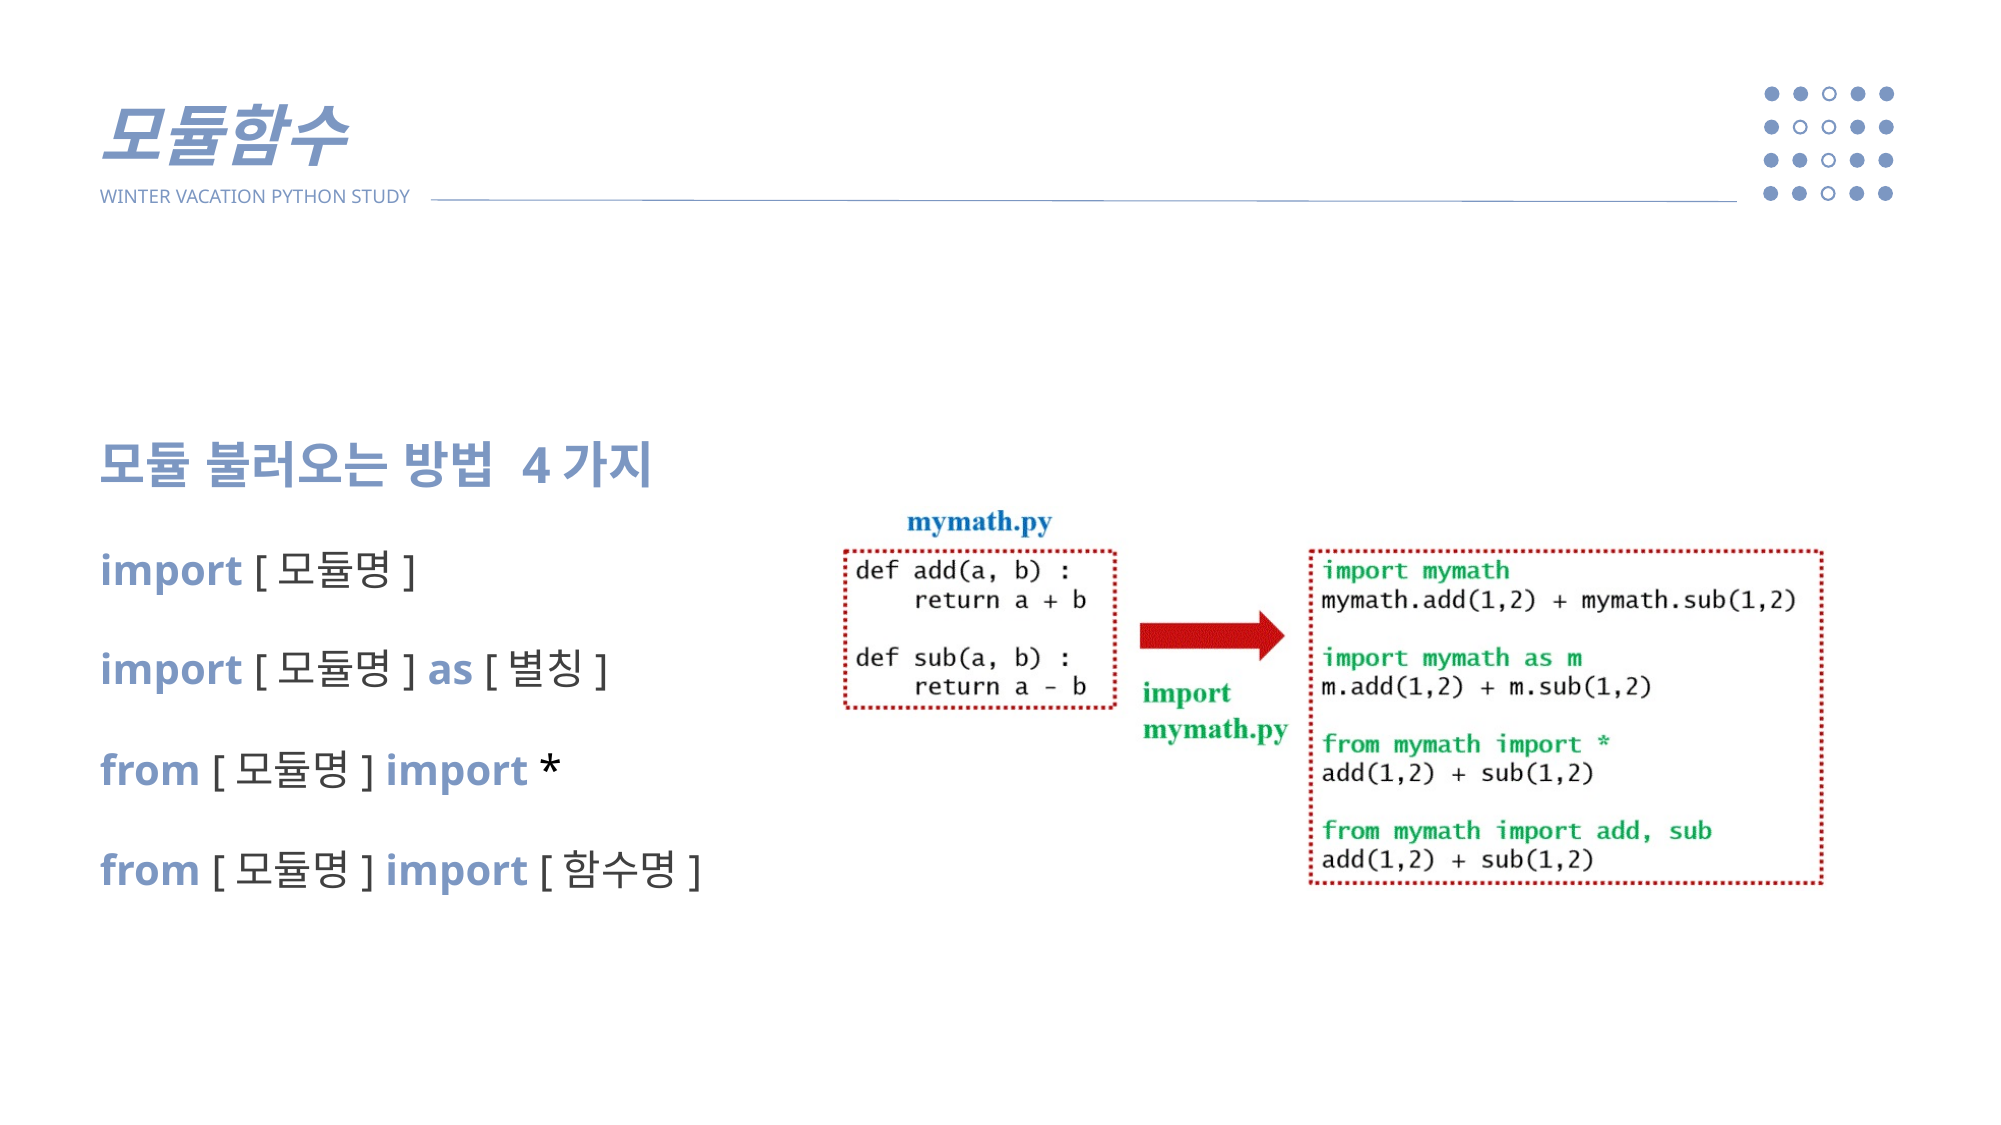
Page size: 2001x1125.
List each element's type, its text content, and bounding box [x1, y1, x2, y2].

text_box [1821, 119, 1837, 135]
text_box [1878, 152, 1894, 168]
text_box [1850, 119, 1866, 135]
text_box [1792, 152, 1808, 168]
text_box [1763, 152, 1779, 168]
text_box [1763, 185, 1779, 201]
text_box [1821, 86, 1837, 102]
text_box [1764, 119, 1780, 135]
text_box 모듈함수 WINTER VACATION PYTHON STUDY [85, 46, 1028, 216]
text_box 모듈 불러오는 방법 4가지 import [모듈명] import [모듈명] as [별칭] from [모듈명] import * from [모듈명] import [함수명] [85, 365, 818, 901]
text_box [1764, 86, 1780, 102]
text_box [1793, 86, 1809, 102]
text_box [1791, 185, 1807, 201]
picture [835, 506, 1829, 891]
text_box [1821, 152, 1837, 168]
text_box [1820, 185, 1836, 201]
text_box [1849, 152, 1865, 168]
text_box [1850, 86, 1866, 102]
text_box [1877, 185, 1893, 201]
text_box [1878, 119, 1894, 135]
text_box [1849, 185, 1865, 201]
text_box [1792, 119, 1808, 135]
text_box [1879, 86, 1895, 102]
